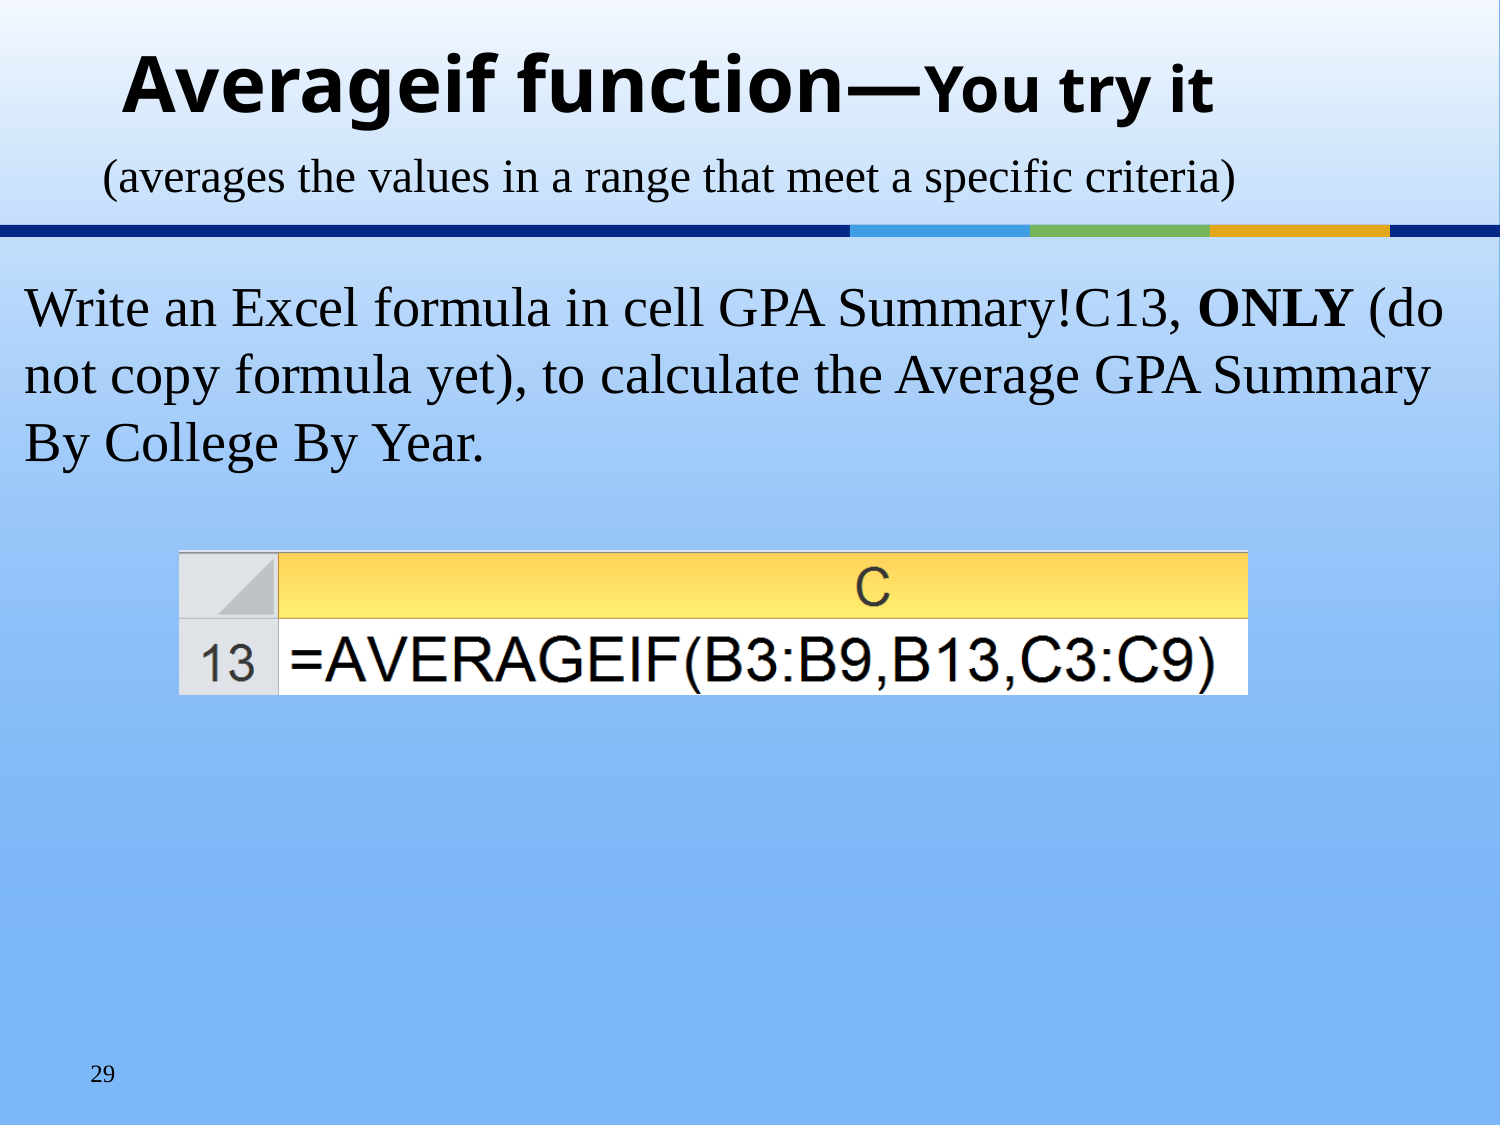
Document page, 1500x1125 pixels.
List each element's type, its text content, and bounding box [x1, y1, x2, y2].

slide_number 29 [75, 1042, 426, 1103]
picture [178, 549, 1249, 696]
text_box (averages the values in a range that meet a specific criteria) [87, 137, 1380, 210]
title Averageif function—You try it [107, 0, 1248, 137]
text_box Write an Excel formula in cell GPA Summary!C13, ONLY (do not copy formula yet), to calculate the Average GPA Summary By College By Year. [0, 262, 1500, 480]
